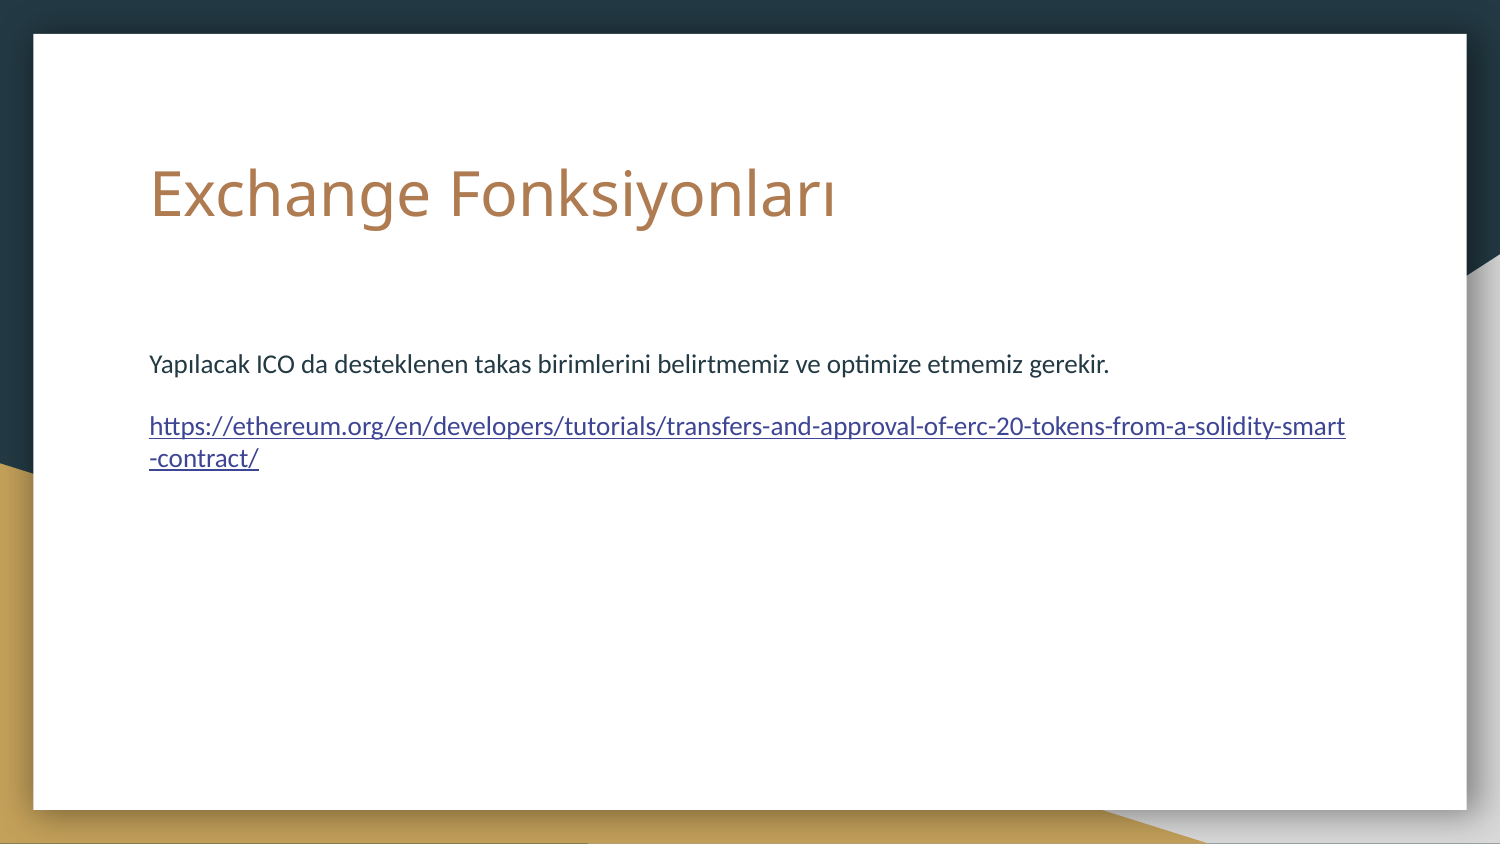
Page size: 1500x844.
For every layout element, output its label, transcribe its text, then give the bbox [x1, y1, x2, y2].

title Exchange Fonksiyonları [134, 138, 1366, 296]
list Yapılacak ICO da desteklenen takas birimlerini belirtmemiz ve optimize etmemiz gerekir. https://ethereum.org/en/developers/tutorials/transfers-and-approval-of-erc-20-tokens-from-a-solidity-smart-contract/ [134, 326, 1366, 729]
